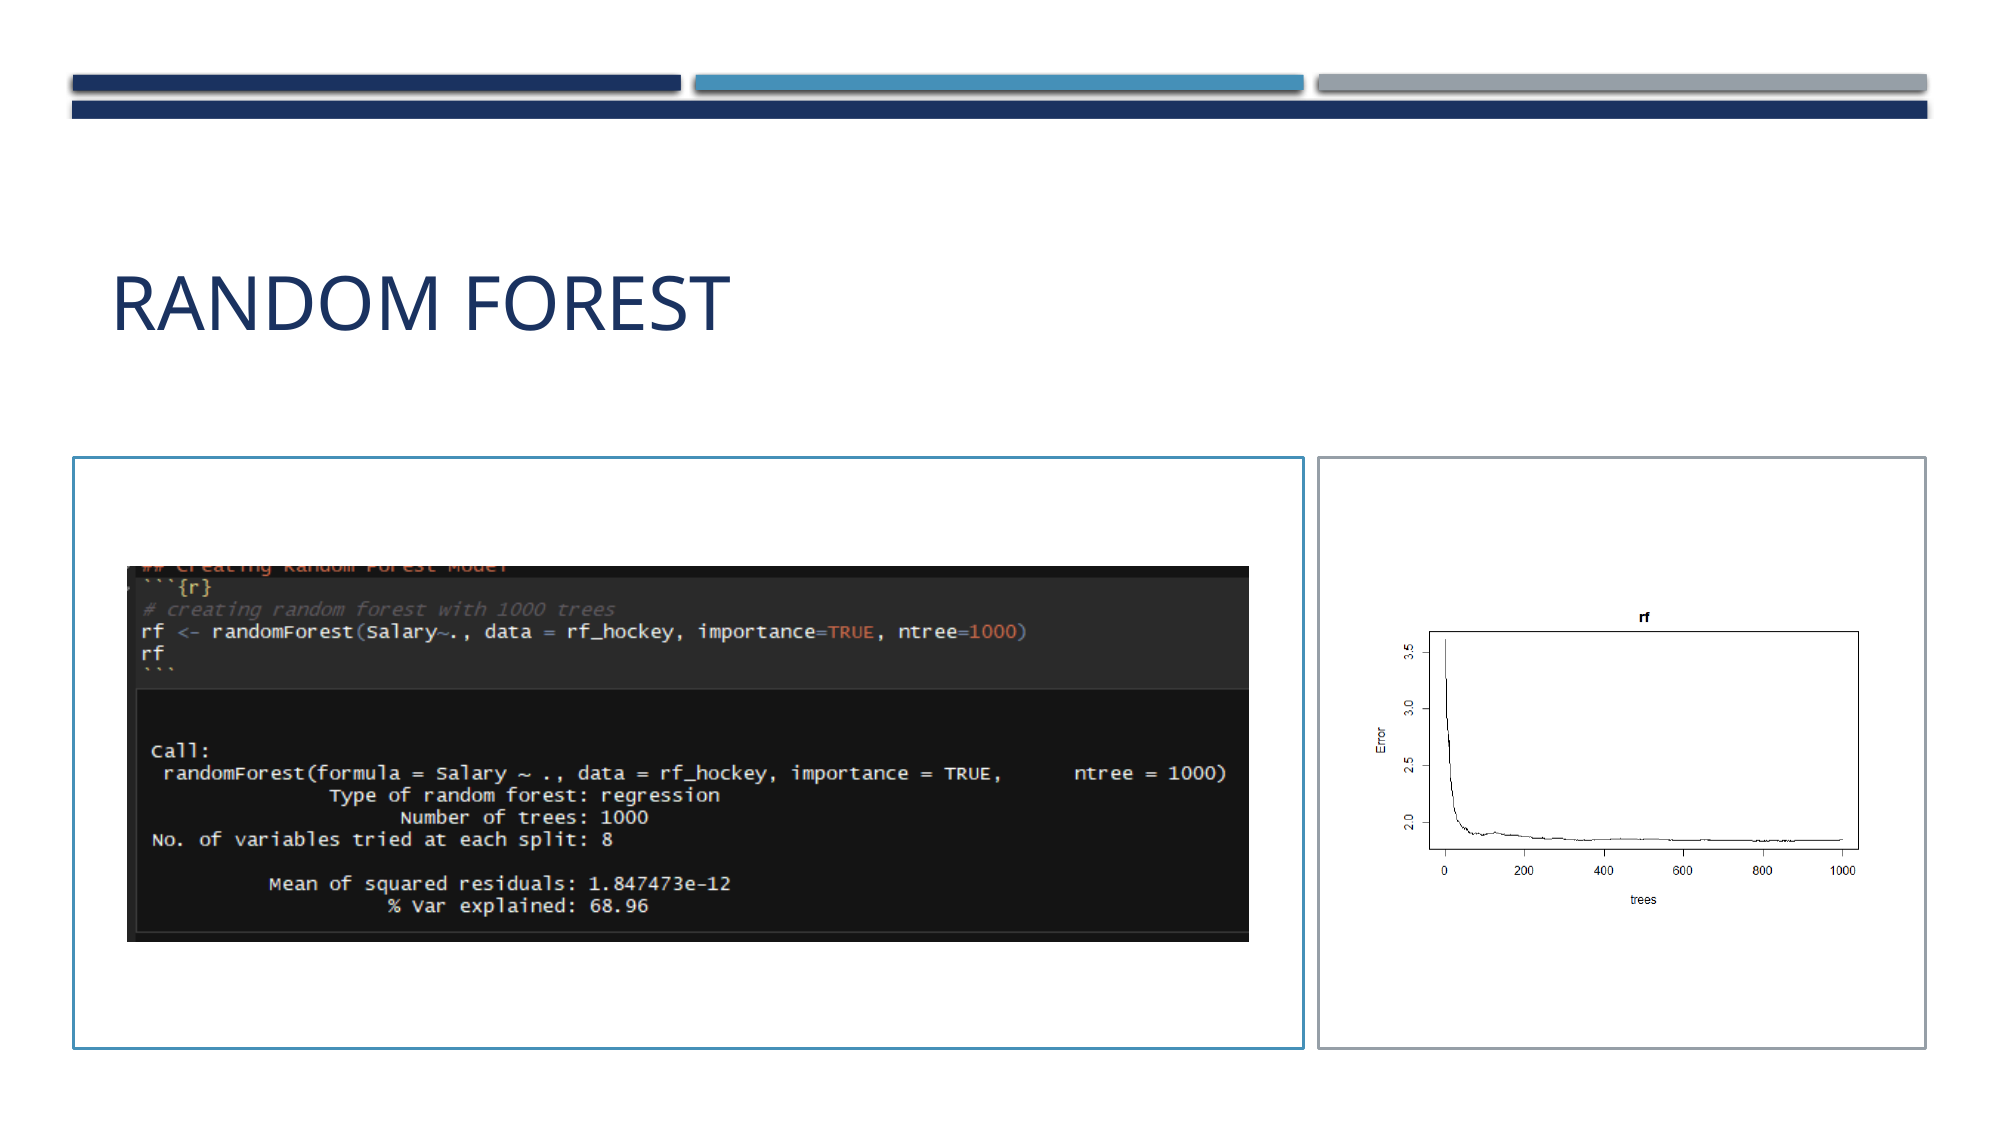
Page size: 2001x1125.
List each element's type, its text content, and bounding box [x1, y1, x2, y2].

text_box [0, 117, 2000, 1125]
text_box [1318, 73, 1928, 92]
text_box [695, 74, 1304, 91]
text_box [72, 74, 682, 92]
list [127, 565, 1250, 943]
picture [1372, 602, 1871, 907]
text_box [1316, 456, 1927, 1051]
title Random Forest [95, 118, 1899, 354]
text_box [71, 456, 1305, 1051]
